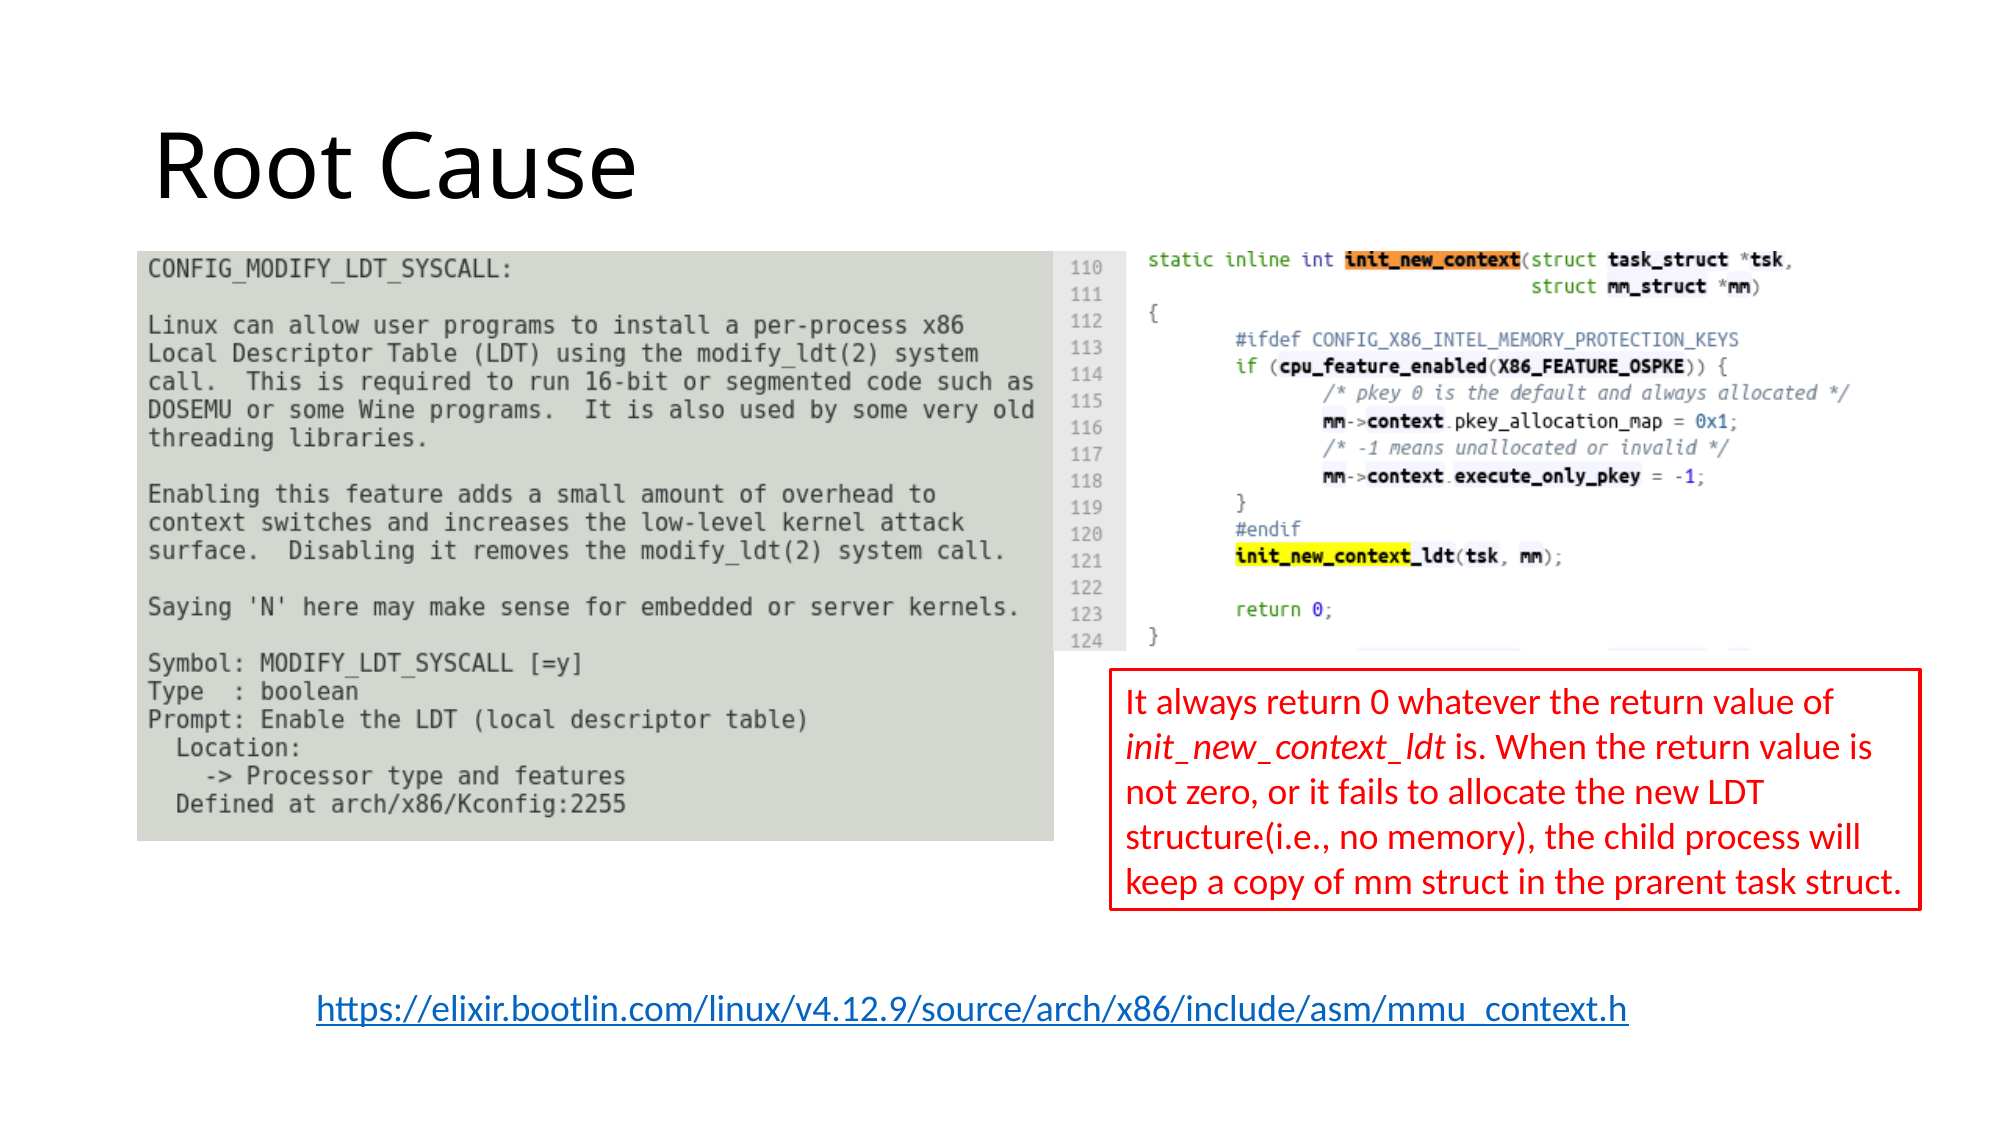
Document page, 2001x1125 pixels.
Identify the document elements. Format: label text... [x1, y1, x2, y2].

picture [1053, 251, 1874, 651]
title Root Cause [137, 59, 1863, 251]
text_box https://elixir.bootlin.com/linux/v4.12.9/source/arch/x86/include/asm/mmu_context.h [301, 976, 1699, 1037]
text_box It always return 0 whatever the return value of init_new_context_ldt is. When the return value is not zero, or it fails to allocate the new LDT structure(i.e., no memory), the child process will keep a copy of mm struct in the prarent task struct. [1110, 669, 1920, 910]
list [137, 251, 1054, 841]
